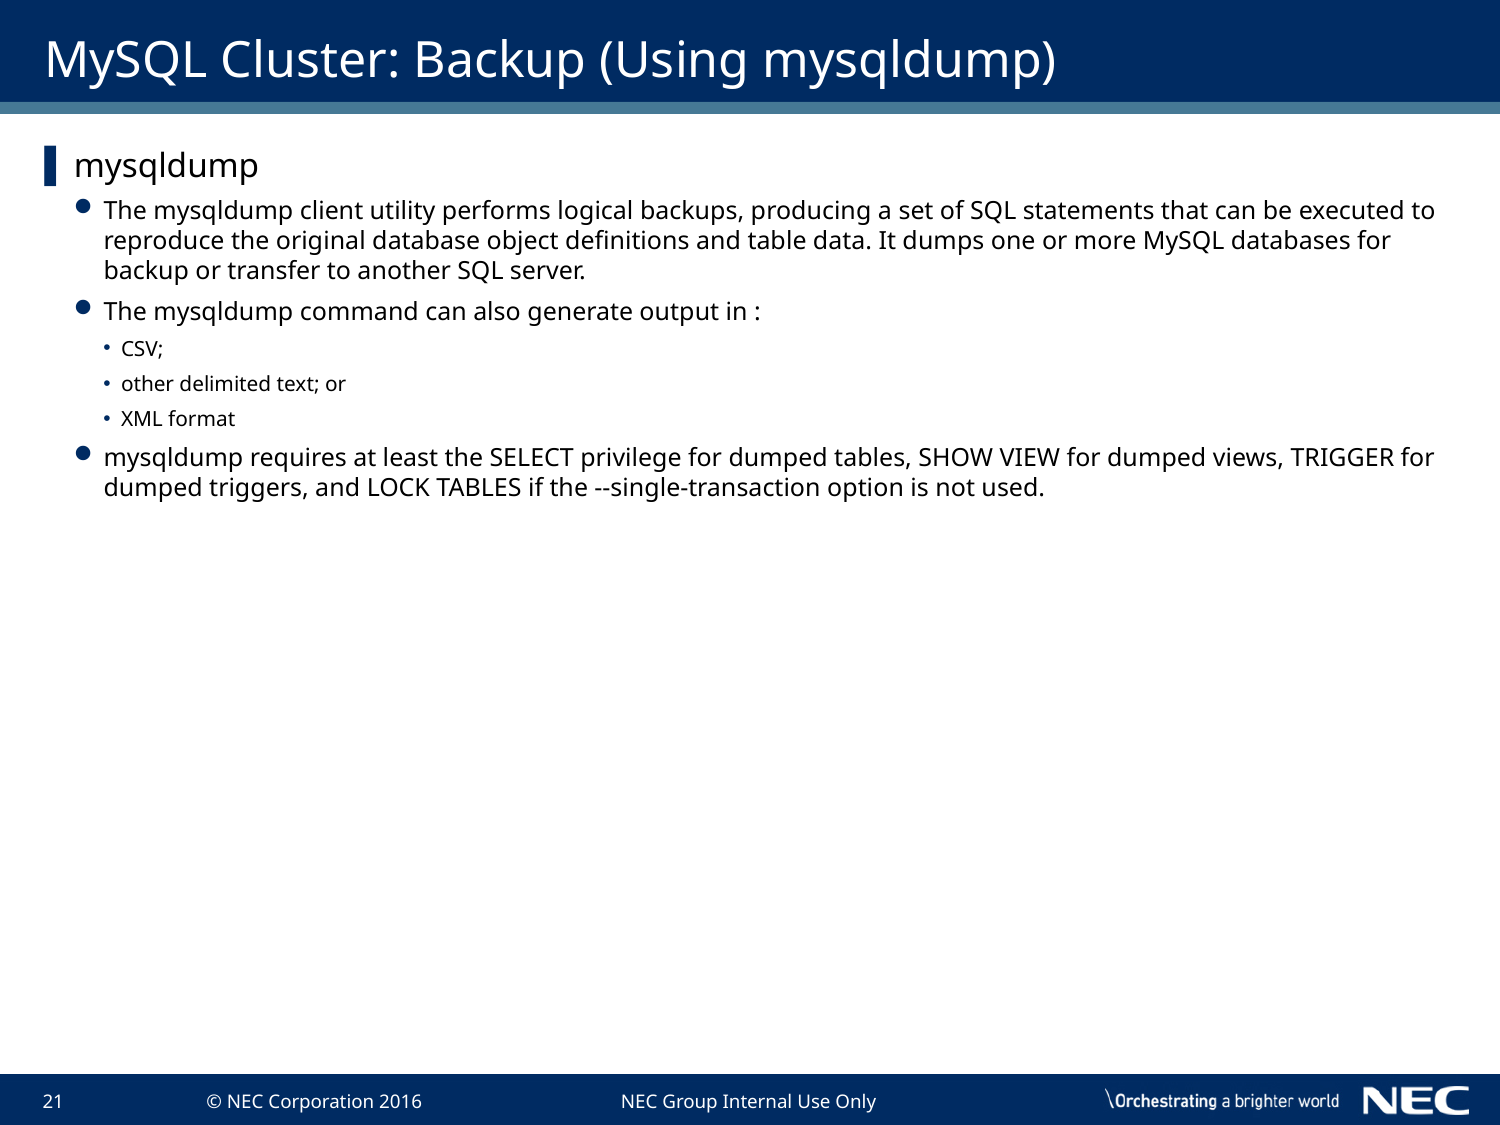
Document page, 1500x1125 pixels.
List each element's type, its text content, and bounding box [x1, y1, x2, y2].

title MySQL Cluster: Backup (Using mysqldump) [29, 18, 1471, 96]
list mysqldump The mysqldump client utility performs logical backups, producing a set of SQL statements that can be executed to reproduce the original database object definitions and table data. It dumps one or more MySQL databases for backup or transfer to another SQL server. The mysqldump command can also generate output in : CSV; other delimited text; or XML format mysqldump requires at least the SELECT privilege for dumped tables, SHOW VIEW for dumped views, TRIGGER for dumped triggers, and LOCK TABLES if the --single-transaction option is not used. [29, 137, 1471, 1059]
picture [0, 1074, 1500, 1125]
picture [0, 0, 1500, 114]
